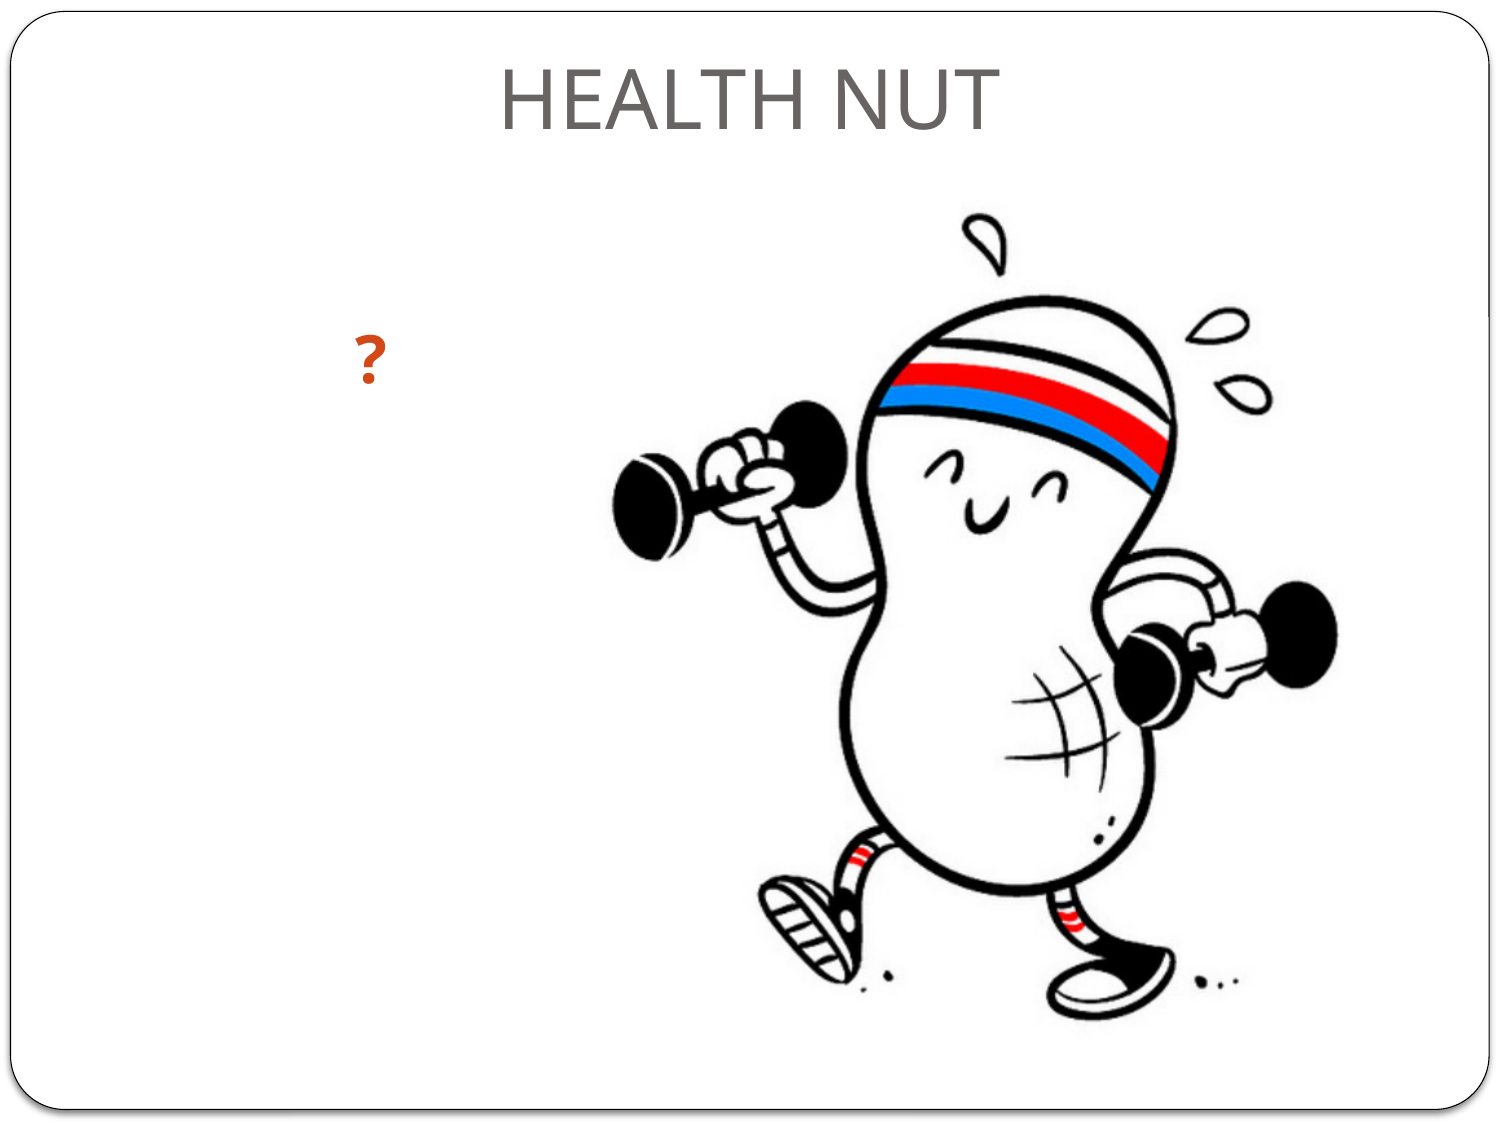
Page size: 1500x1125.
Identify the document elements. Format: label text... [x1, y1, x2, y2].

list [537, 160, 1453, 1077]
list ? [64, 278, 531, 405]
title HEALTH NUT [112, 30, 1388, 161]
